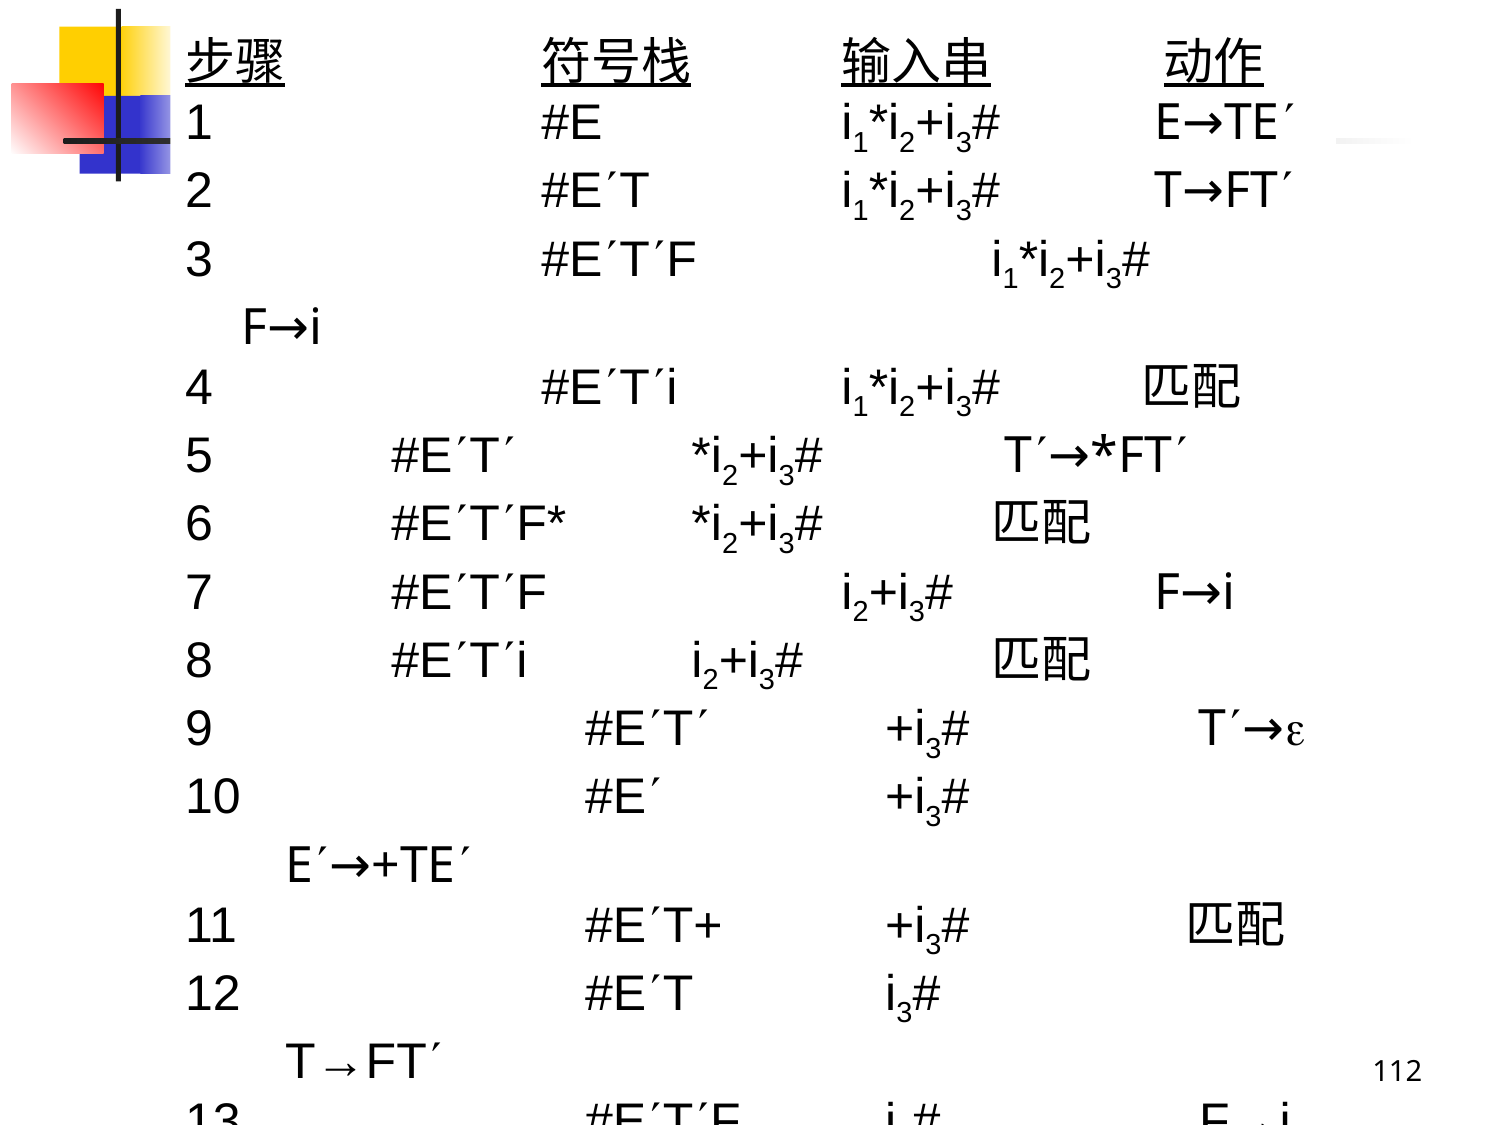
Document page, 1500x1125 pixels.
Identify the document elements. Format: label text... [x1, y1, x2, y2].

text_box 步骤 符号栈 输入串 动作 1 #E i1*i2+i3# E→TE 2 #ET i1*i2+i3# T→FT 3 #ETF i1*i2+i3# F→i 4 #ETi i1*i2+i3# 匹配 5 #ET *i2+i3# T→*FT 6 #ETF* *i2+i3# 匹配 7 #ETF i2+i3# F→i 8 #ETi i2+i3# 匹配 9 #ET +i3# T→ 10 #E +i3# E→+TE 11 #ET+ +i3# 匹配 12 #ET i3# T→FT 13 #ETF i3# F→i 14 #ETi i3# 匹配 15 #ET # T→ 16 #E # E→ 17 # # 接受 [170, 0, 1336, 1114]
slide_number 112 [1336, 1023, 1438, 1100]
